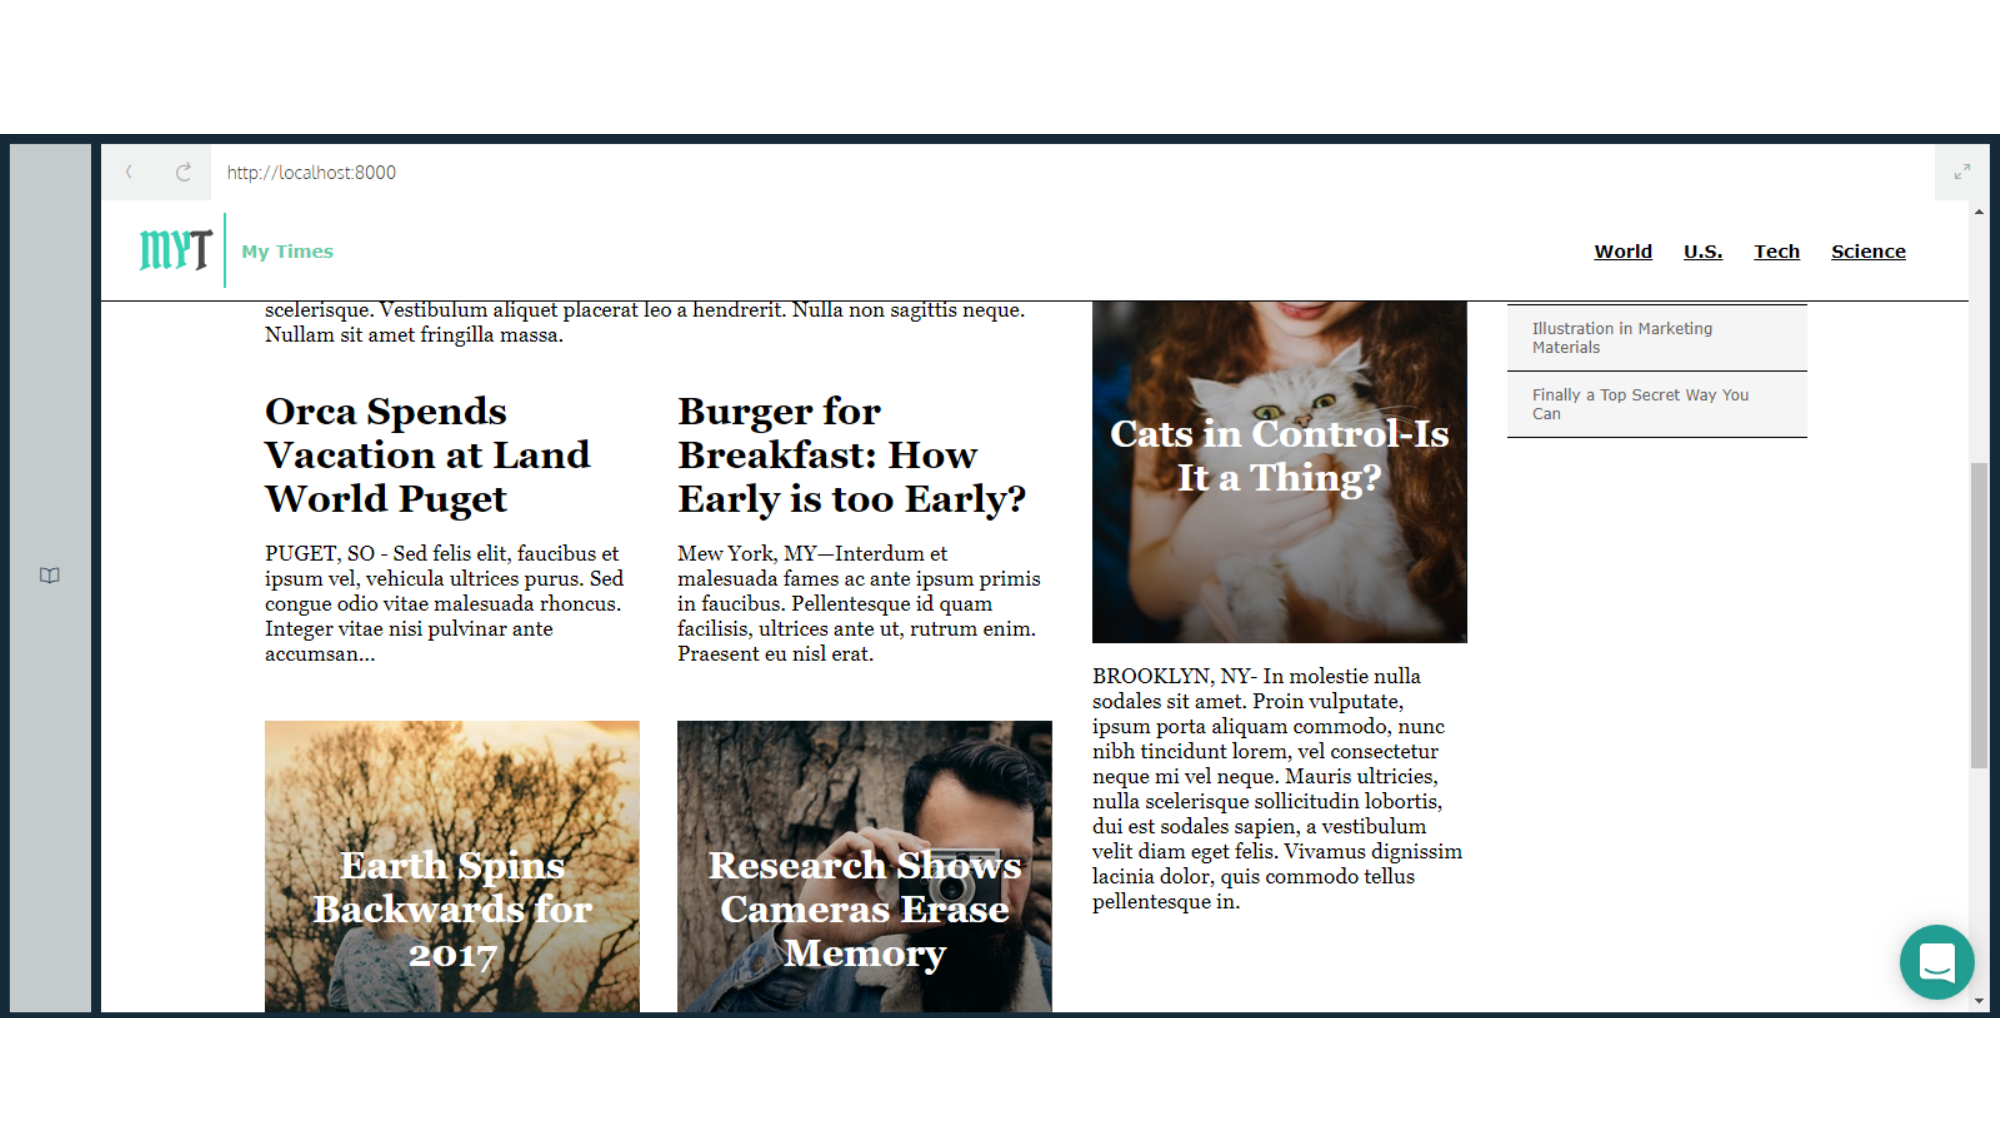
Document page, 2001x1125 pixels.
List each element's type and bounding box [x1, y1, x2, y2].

picture [0, 134, 2000, 1018]
